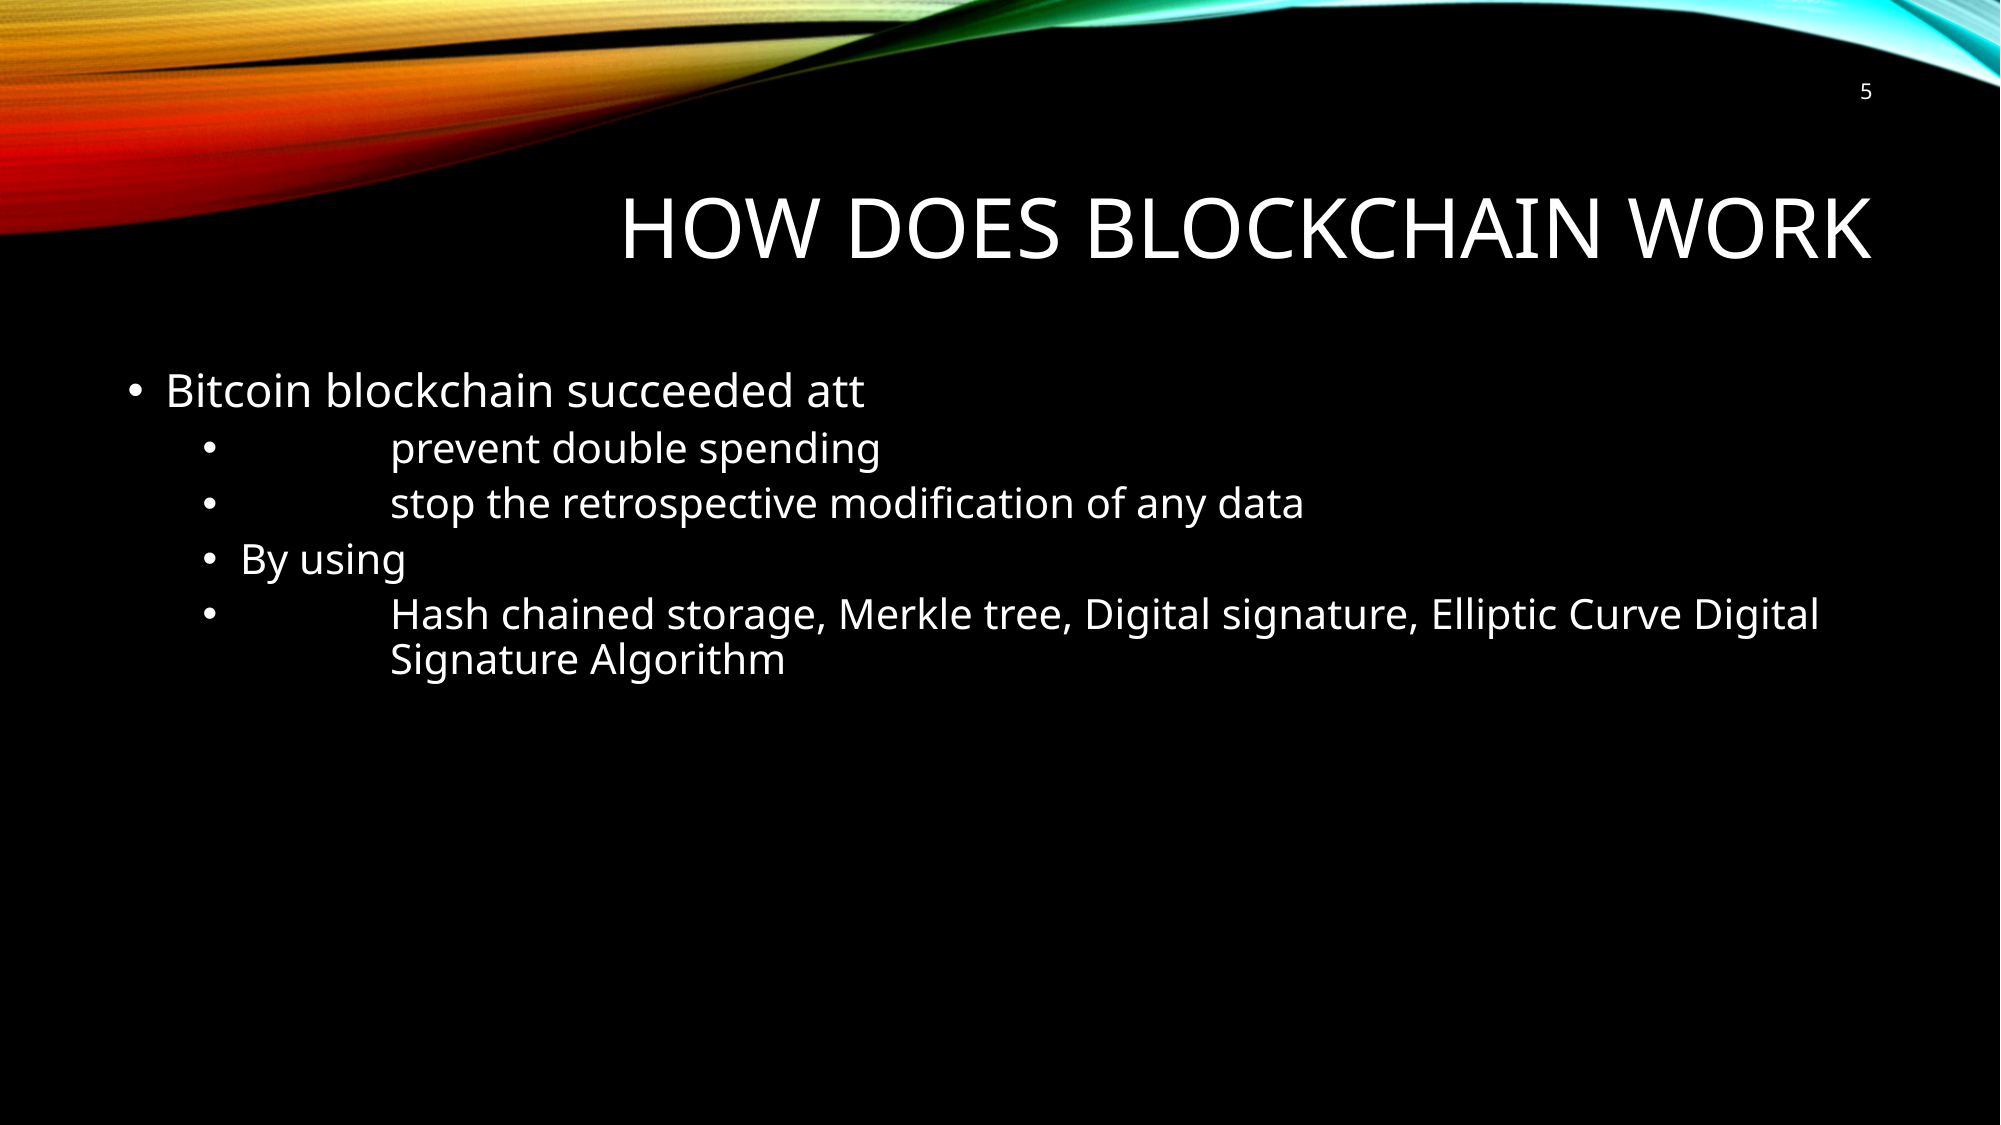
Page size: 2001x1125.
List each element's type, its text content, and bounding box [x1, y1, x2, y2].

list Bitcoin blockchain succeeded att prevent double spending stop the retrospective modification of any data By using Hash chained storage, Merkle tree, Digital signature, Elliptic Curve Digital Signature Algorithm [112, 360, 1888, 1021]
slide_number 5 [1437, 62, 1888, 123]
title how does blockchain work [474, 125, 1888, 338]
picture [0, 0, 2000, 237]
